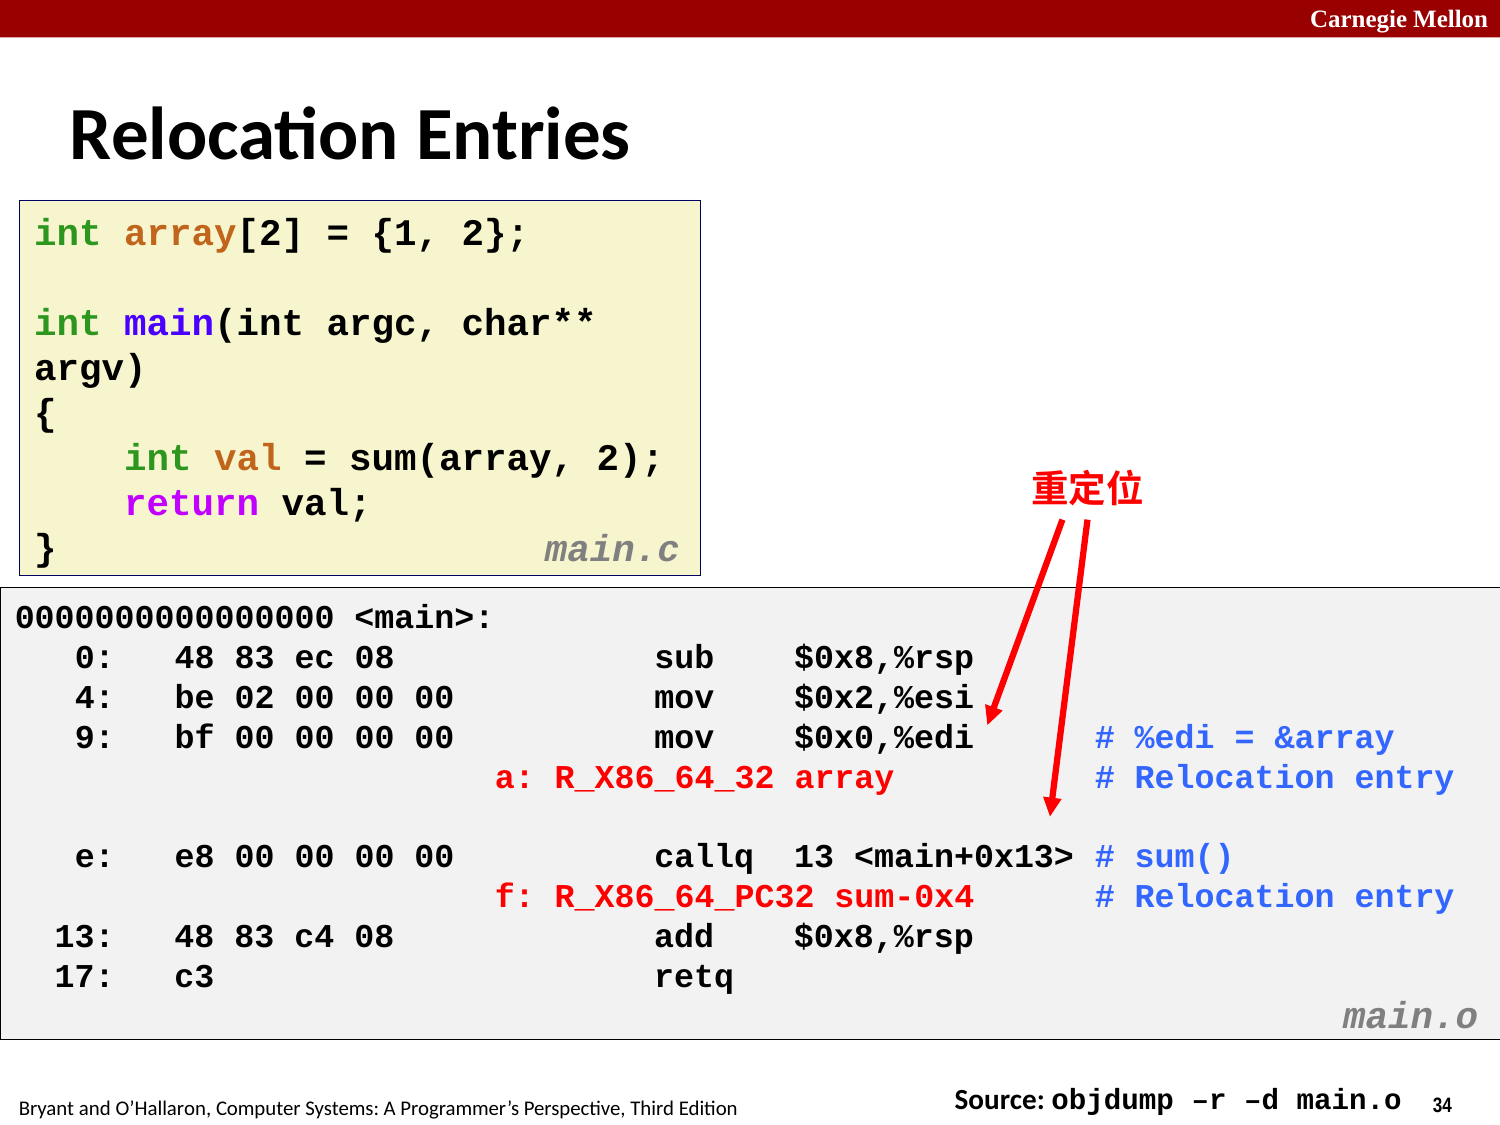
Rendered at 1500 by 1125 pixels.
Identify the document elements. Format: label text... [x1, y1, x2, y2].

text_box main.o [1328, 986, 1494, 1045]
text_box 0000000000000000 <main>: 0: 48 83 ec 08 sub $0x8,%rsp 4: be 02 00 00 00 mov $0x2,%esi 9: bf 00 00 00 00 mov $0x0,%edi # %edi = &array a: R_X86_64_32 array # Relocation entry e: e8 00 00 00 00 callq 13 <main+0x13> # sum() f: R_X86_64_PC32 sum-0x4 # Relocation entry 13: 48 83 c4 08 add $0x8,%rsp 17: c3 retq [0, 587, 1500, 1040]
text_box [985, 519, 1063, 725]
text_box Source: objdump –r –d main.o [939, 1074, 1417, 1125]
title Relocation Entries [54, 72, 1485, 202]
text_box int array[2] = {1, 2}; int main(int argc, char** argv) { int val = sum(array, 2); return val; } [19, 199, 700, 576]
text_box [1045, 519, 1088, 817]
text_box 重定位 [1016, 457, 1159, 517]
text_box main.c [530, 519, 695, 578]
